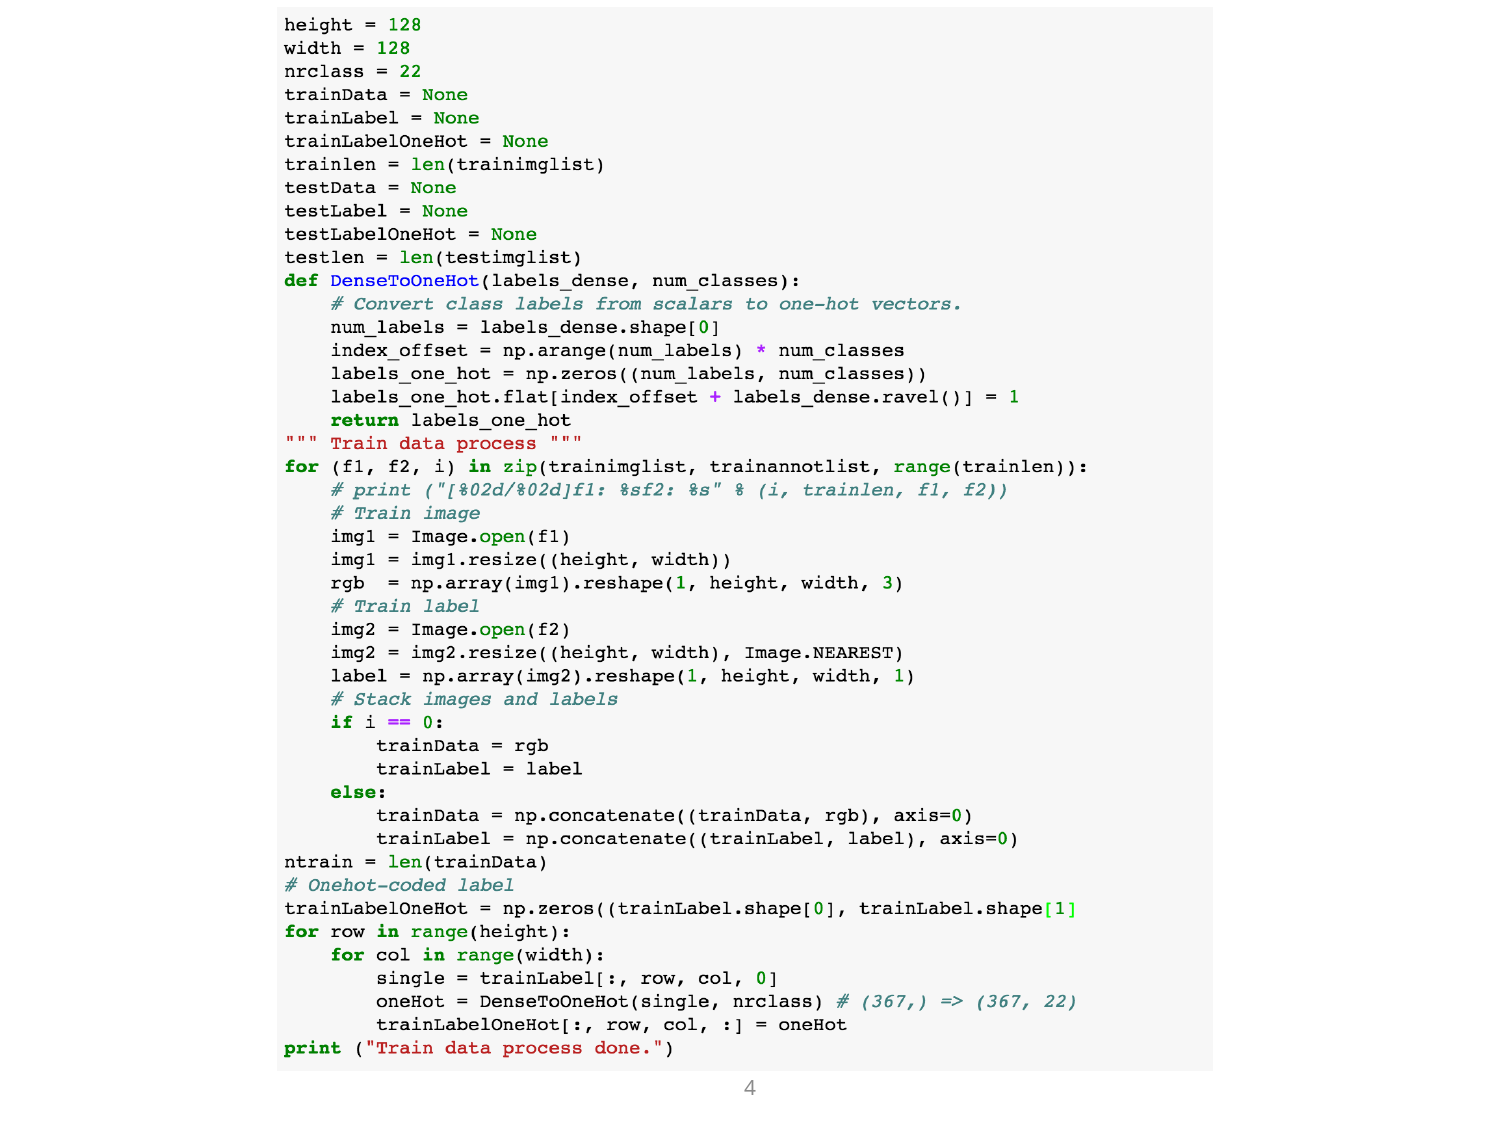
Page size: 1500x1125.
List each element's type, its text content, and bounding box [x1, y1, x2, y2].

slide_number 4 [575, 1079, 925, 1119]
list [277, 6, 1213, 1071]
